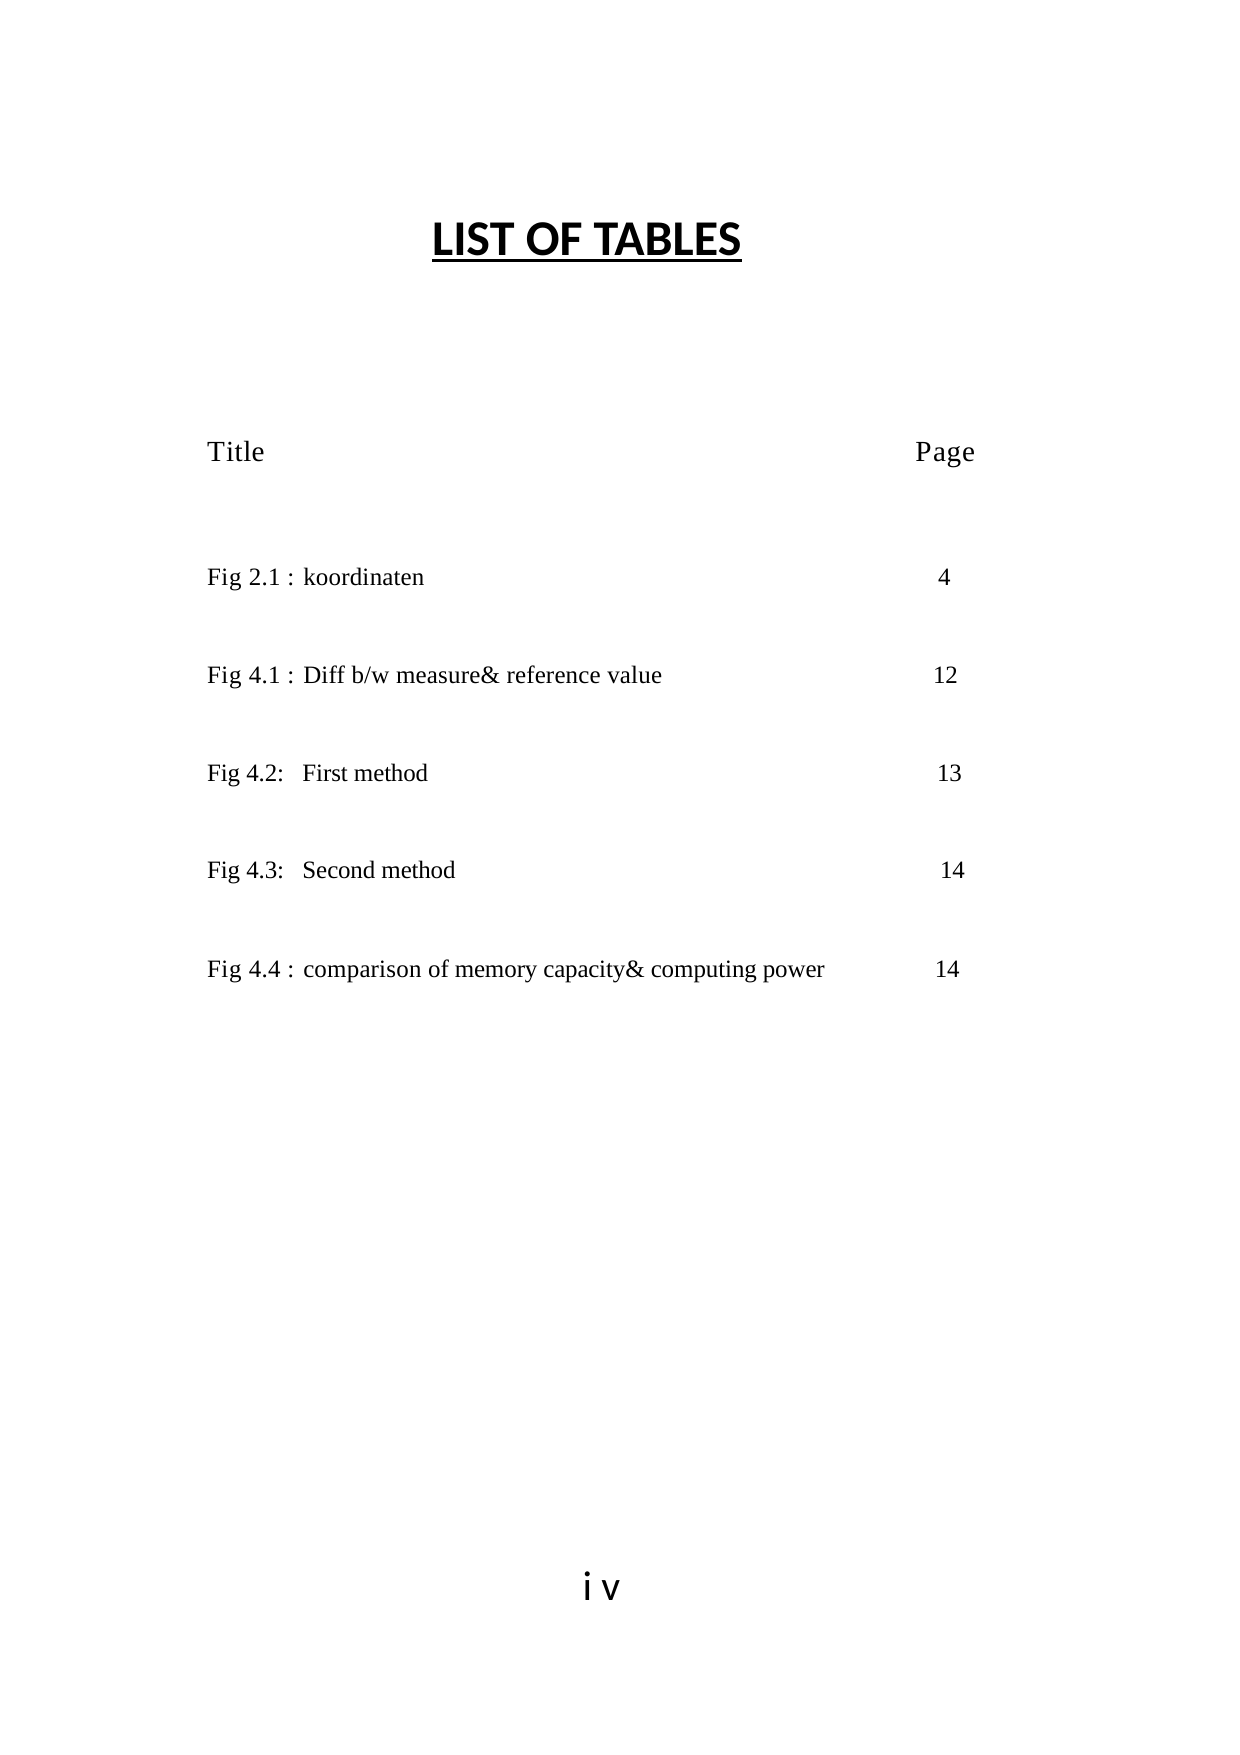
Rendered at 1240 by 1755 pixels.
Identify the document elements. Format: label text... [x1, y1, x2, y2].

text_box Title [205, 429, 295, 467]
text_box LIST OF TABLES [417, 198, 1008, 274]
text_box Page [913, 429, 983, 467]
text_box i v [482, 1551, 781, 1617]
text_box Fig 2.1 : koordinaten 4 Fig 4.1 : Diff b/w measure& reference value 12 Fig 4.2: First method 13 Fig 4.3: Second method 14 Fig 4.4 : comparison of memory capacity& computing power 14 [204, 502, 983, 1068]
